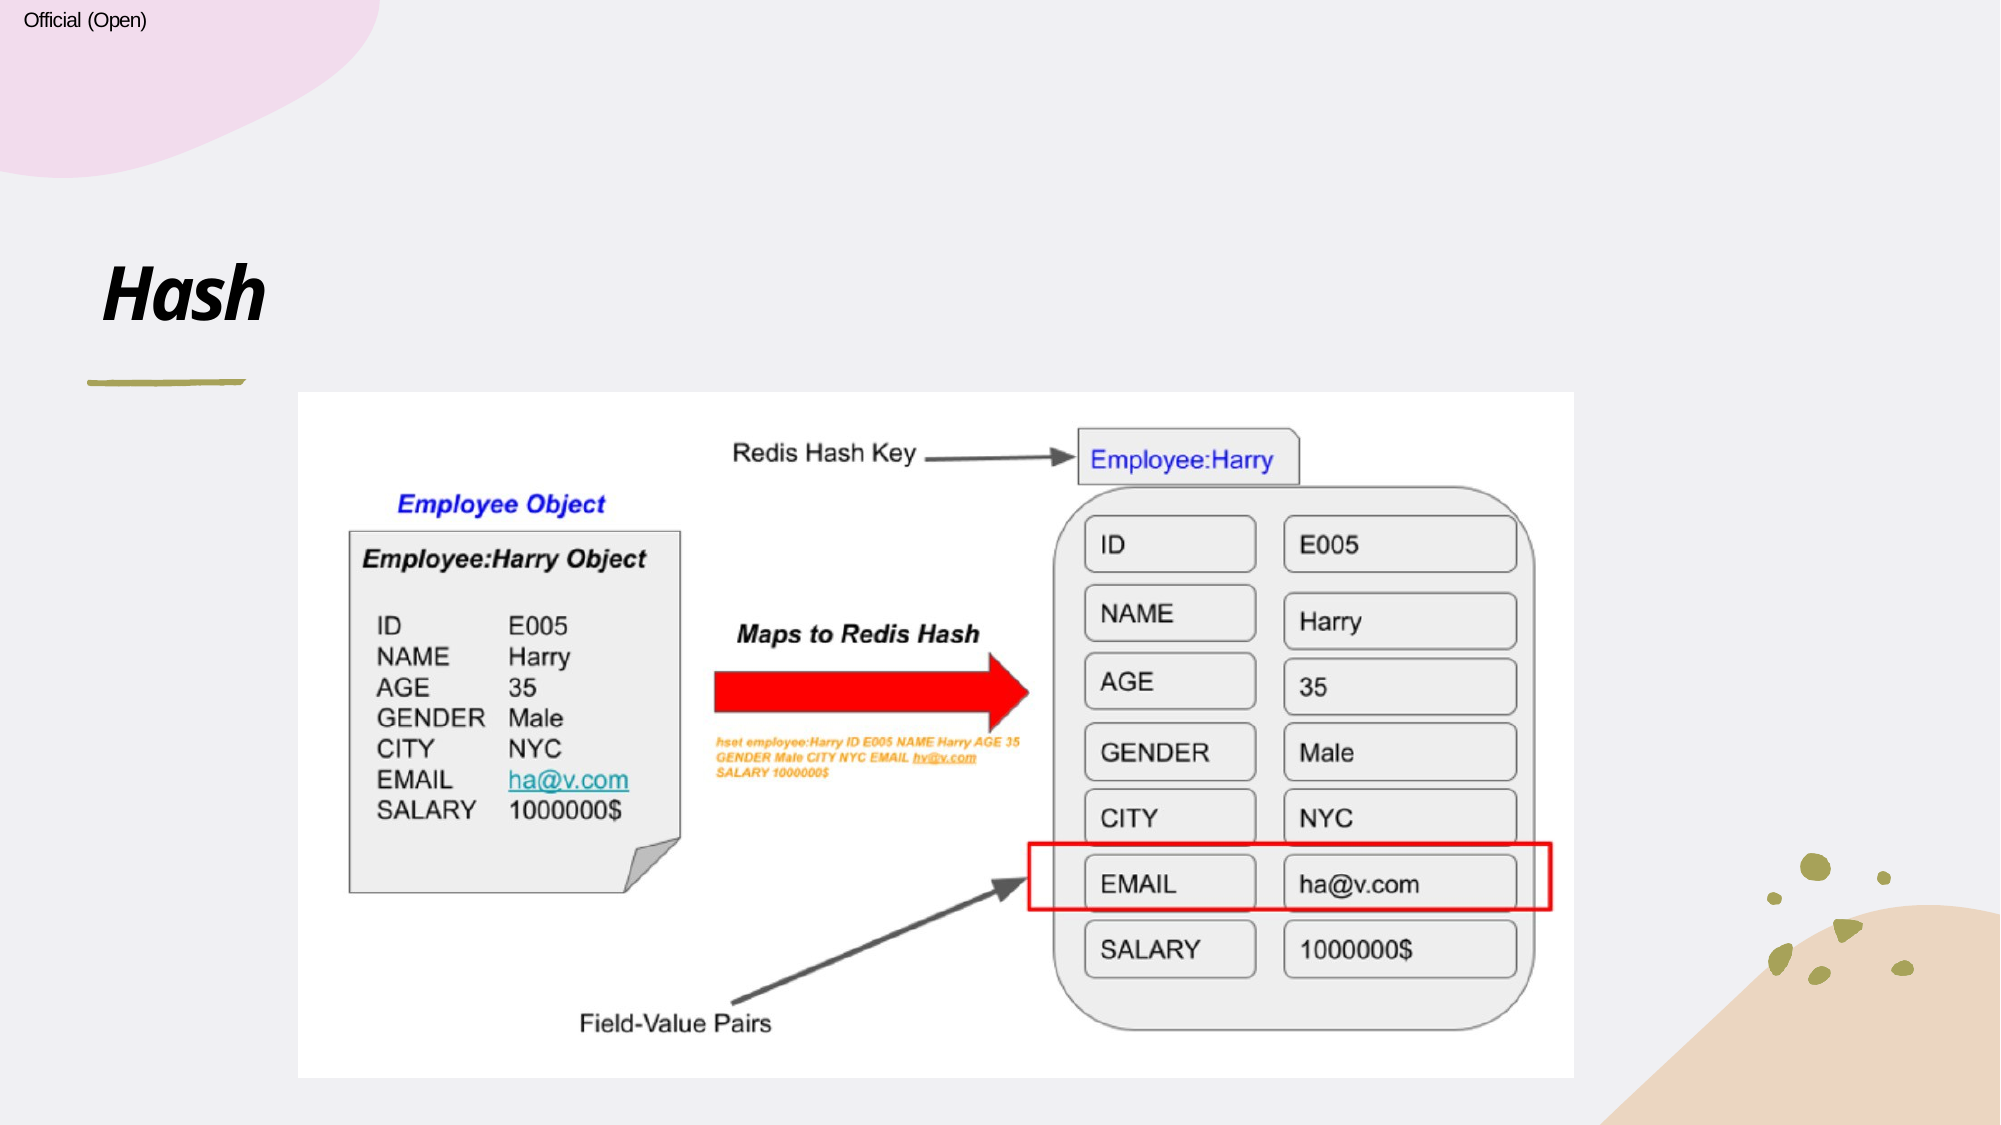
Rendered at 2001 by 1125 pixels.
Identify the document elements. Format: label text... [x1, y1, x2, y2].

title Hash [99, 242, 297, 433]
picture [298, 392, 1575, 1079]
picture [1767, 892, 1782, 905]
picture [1800, 853, 1831, 881]
picture [1768, 943, 1793, 976]
picture [1808, 966, 1831, 985]
picture [1877, 871, 1891, 885]
picture [1891, 960, 1914, 976]
text_box Official (Open) [21, 5, 149, 33]
text_box [87, 379, 99, 387]
picture [1833, 919, 1863, 943]
